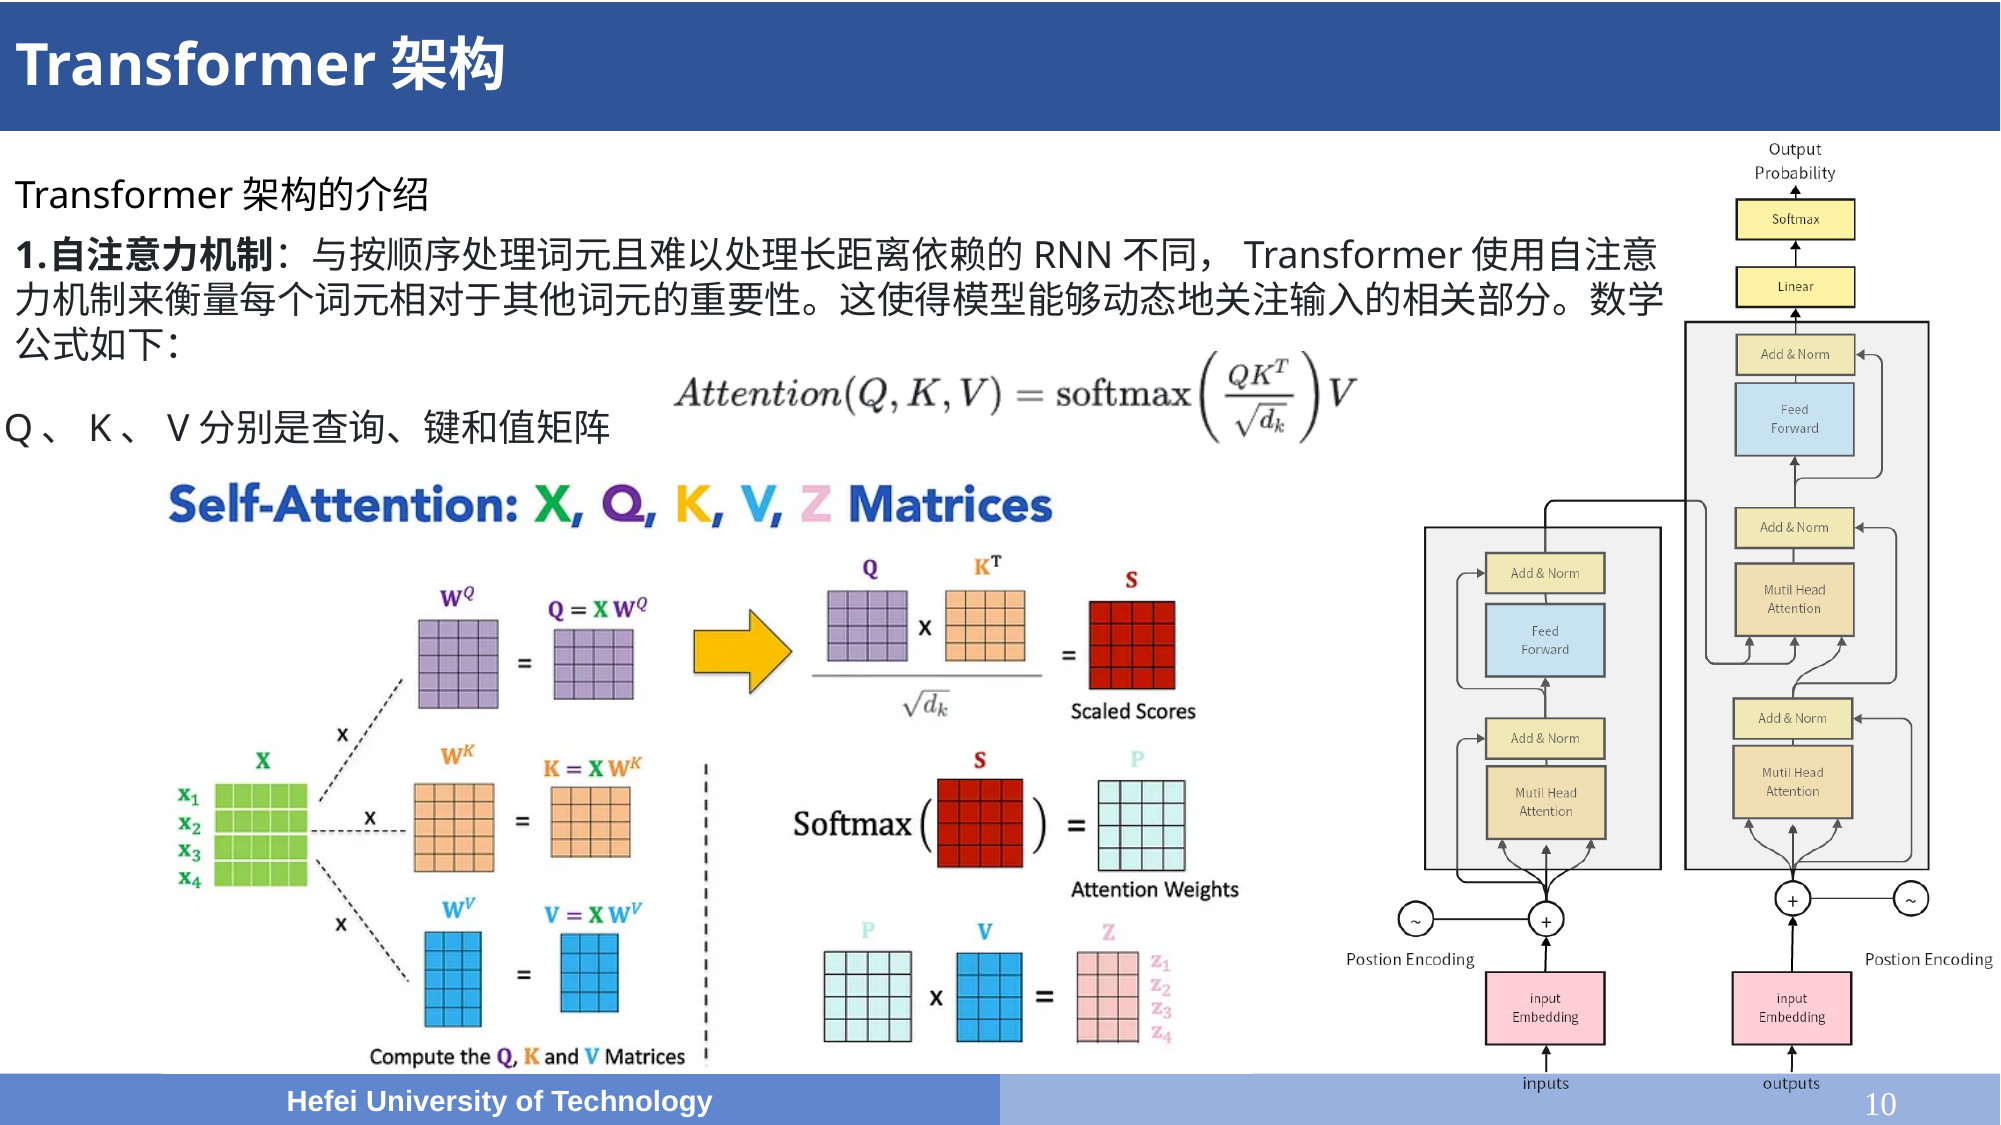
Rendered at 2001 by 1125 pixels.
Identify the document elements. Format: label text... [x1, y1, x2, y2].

slide_number 10 [1462, 1102, 1913, 1125]
picture [660, 130, 2000, 1102]
picture [162, 472, 1252, 1074]
title Transformer架构 [0, 3, 1937, 131]
text_box Q、K、V分别是查询、键和值矩阵 [0, 396, 1000, 457]
text_box Transformer架构的介绍 [0, 163, 1339, 223]
text_box 自注意力机制：与按顺序处理词元且难以处理长距离依赖的RNN不同，Transformer使用自注意力机制来衡量每个词元相对于其他词元的重要性。这使得模型能够动态地关注输入的相关部分。数学公式如下： [0, 223, 1339, 374]
